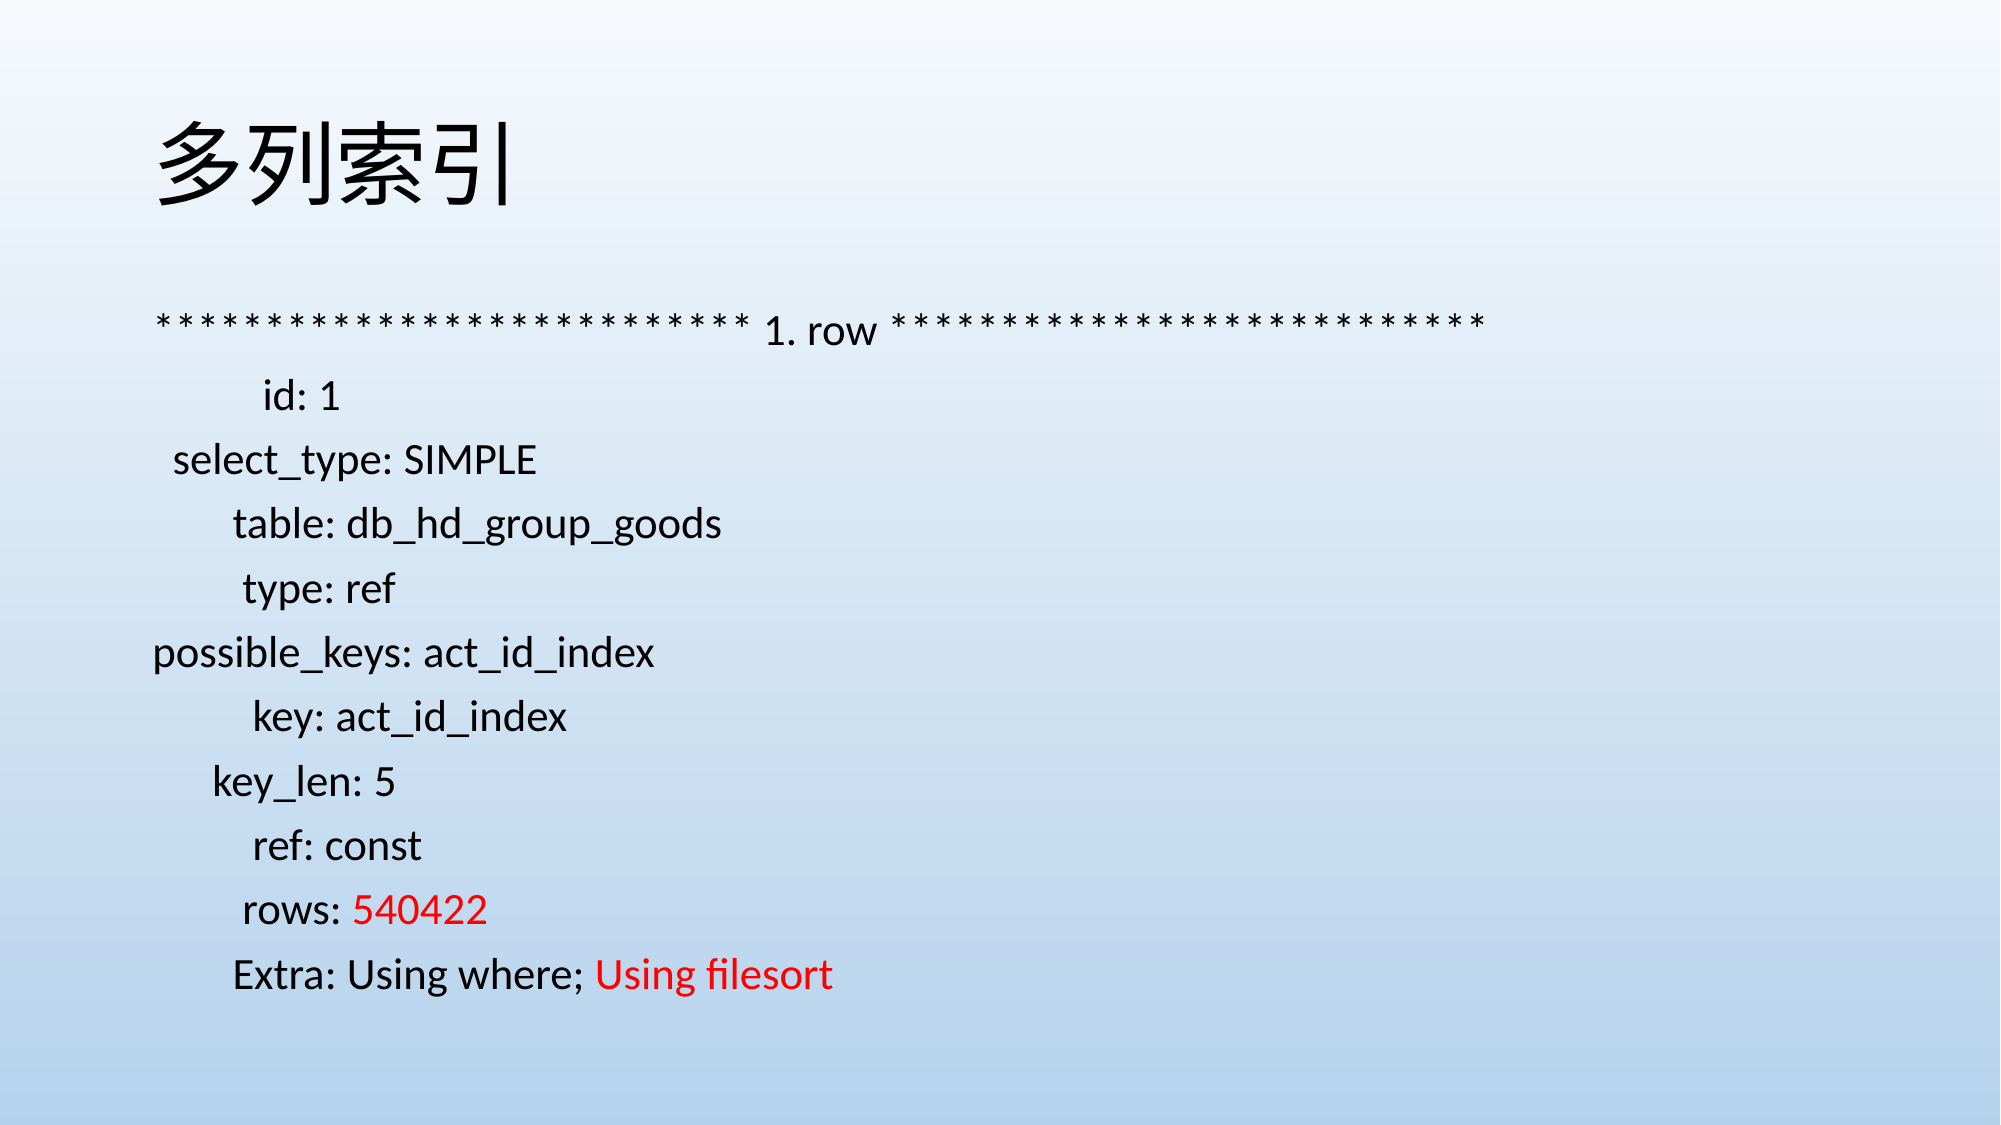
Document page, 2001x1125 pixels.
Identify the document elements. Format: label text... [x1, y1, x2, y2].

title 多列索引 [137, 59, 1863, 278]
list *************************** 1. row *************************** id: 1 select_type: SIMPLE table: db_hd_group_goods type: ref possible_keys: act_id_index key: act_id_index key_len: 5 ref: const rows: 540422 Extra: Using where; Using filesort [137, 299, 1863, 1014]
